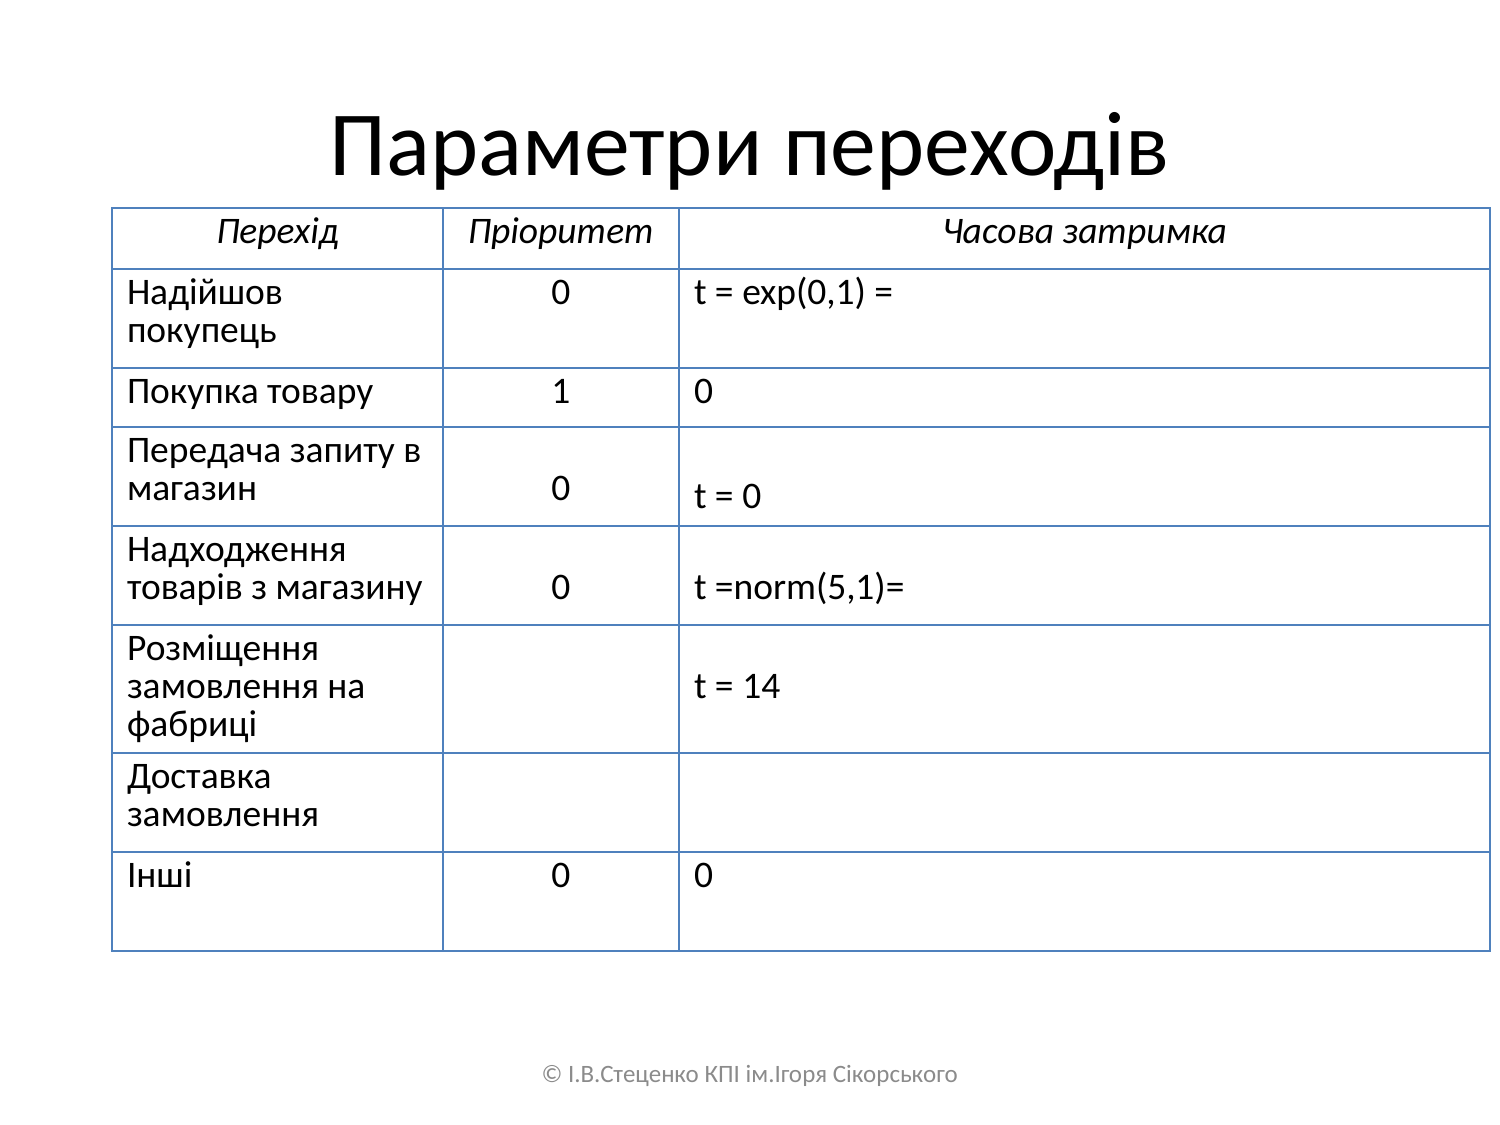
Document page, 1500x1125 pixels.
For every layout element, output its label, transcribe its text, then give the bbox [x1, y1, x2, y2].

title Параметри переходів [75, 45, 1425, 233]
footer © І.В.Стеценко КПІ ім.Ігоря Сікорського [512, 1042, 988, 1103]
